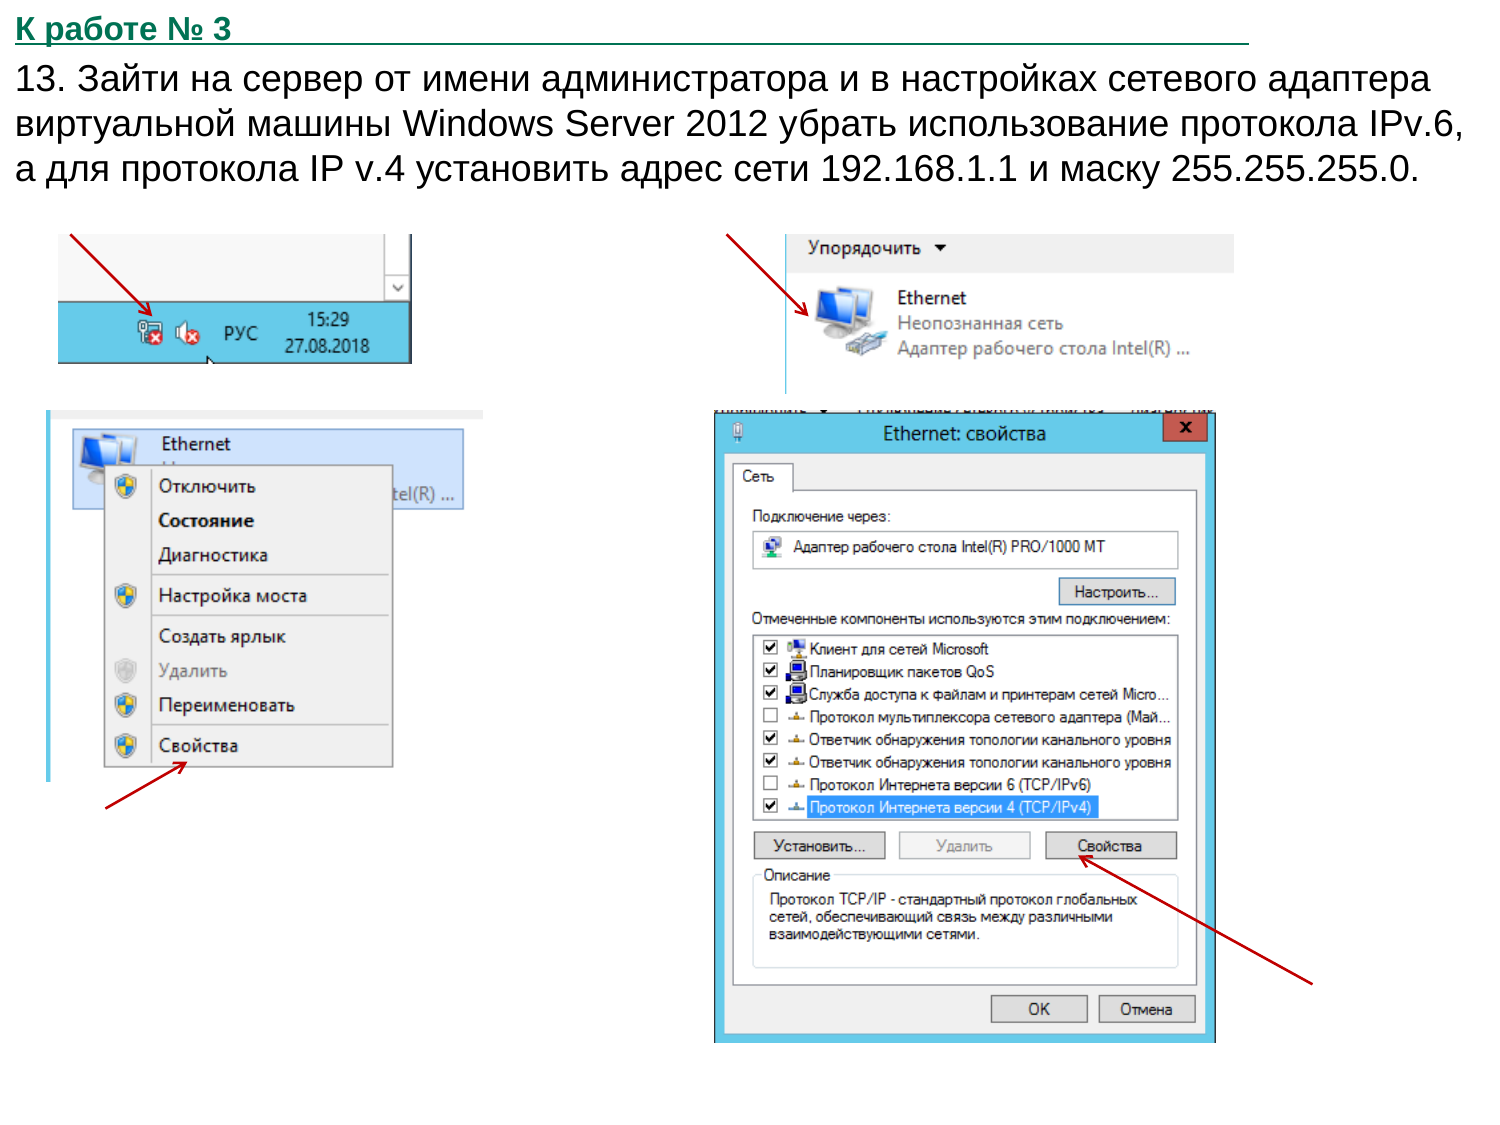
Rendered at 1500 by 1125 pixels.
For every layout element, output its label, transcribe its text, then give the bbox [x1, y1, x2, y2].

list К работе № 3 [0, 0, 1500, 46]
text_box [1077, 855, 1313, 985]
picture [784, 234, 1234, 394]
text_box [105, 761, 188, 809]
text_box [70, 234, 153, 317]
picture [46, 409, 483, 783]
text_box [726, 234, 809, 317]
text_box 13. Зайти на сервер от имени администратора и в настройках сетевого адаптера виртуальной машины Windows Server 2012 убрать использование протокола IPv.6, а для протокола IP v.4 установить адрес сети 192.168.1.1 и маску 255.255.255.0. [0, 46, 1500, 197]
picture [714, 409, 1217, 1044]
picture [58, 234, 412, 365]
